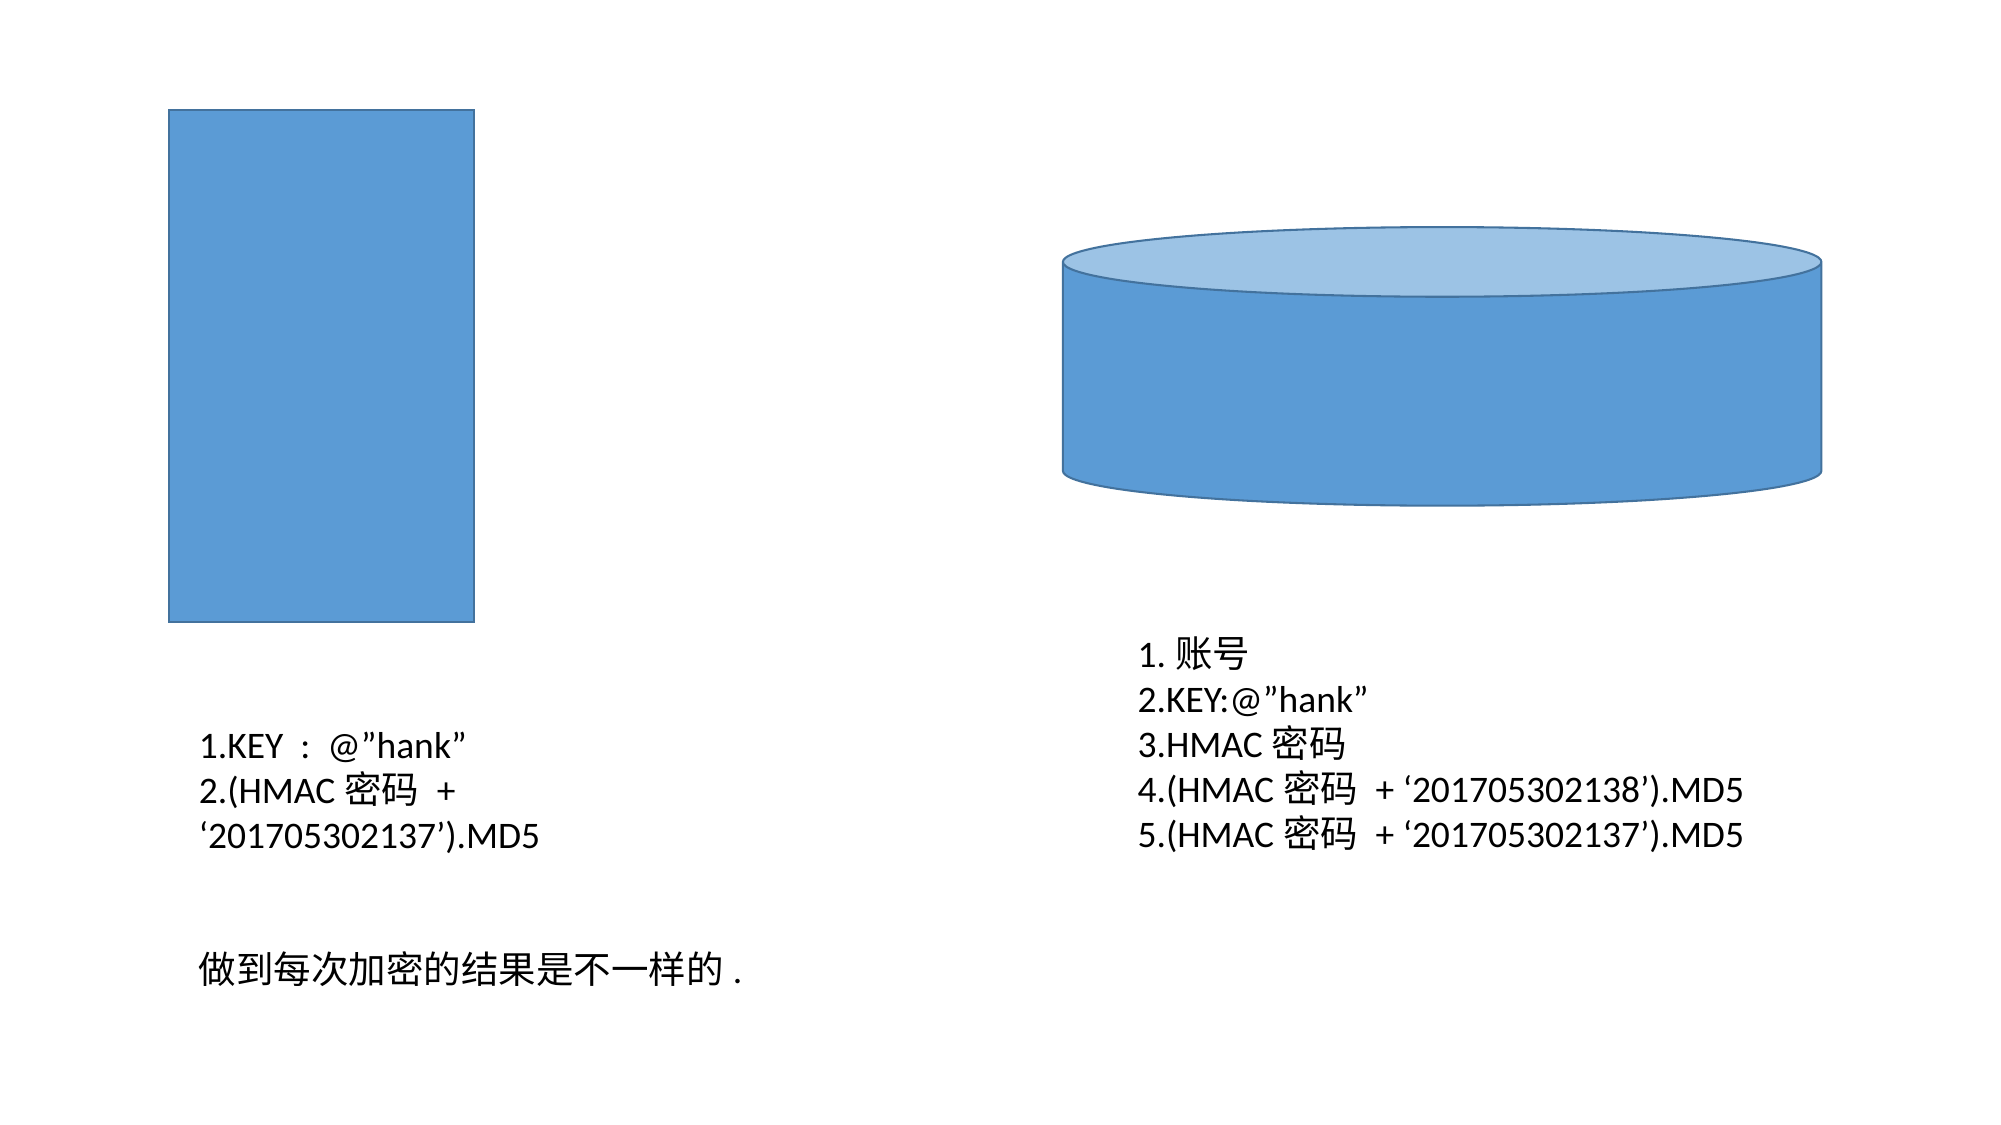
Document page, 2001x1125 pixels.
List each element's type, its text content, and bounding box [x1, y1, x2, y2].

text_box [1061, 226, 1823, 507]
text_box 1.KEY : @”hank” 2.(HMAC密码 + ‘201705302137’).MD5 做到每次加密的结果是不一样的. [184, 713, 813, 999]
text_box [168, 109, 475, 623]
text_box 1.账号 2.KEY:@”hank” 3.HMAC密码 4.(HMAC密码 + ‘201705302138’).MD5 5.(HMAC密码 + ‘201705302137’).MD5 [1122, 622, 1959, 908]
